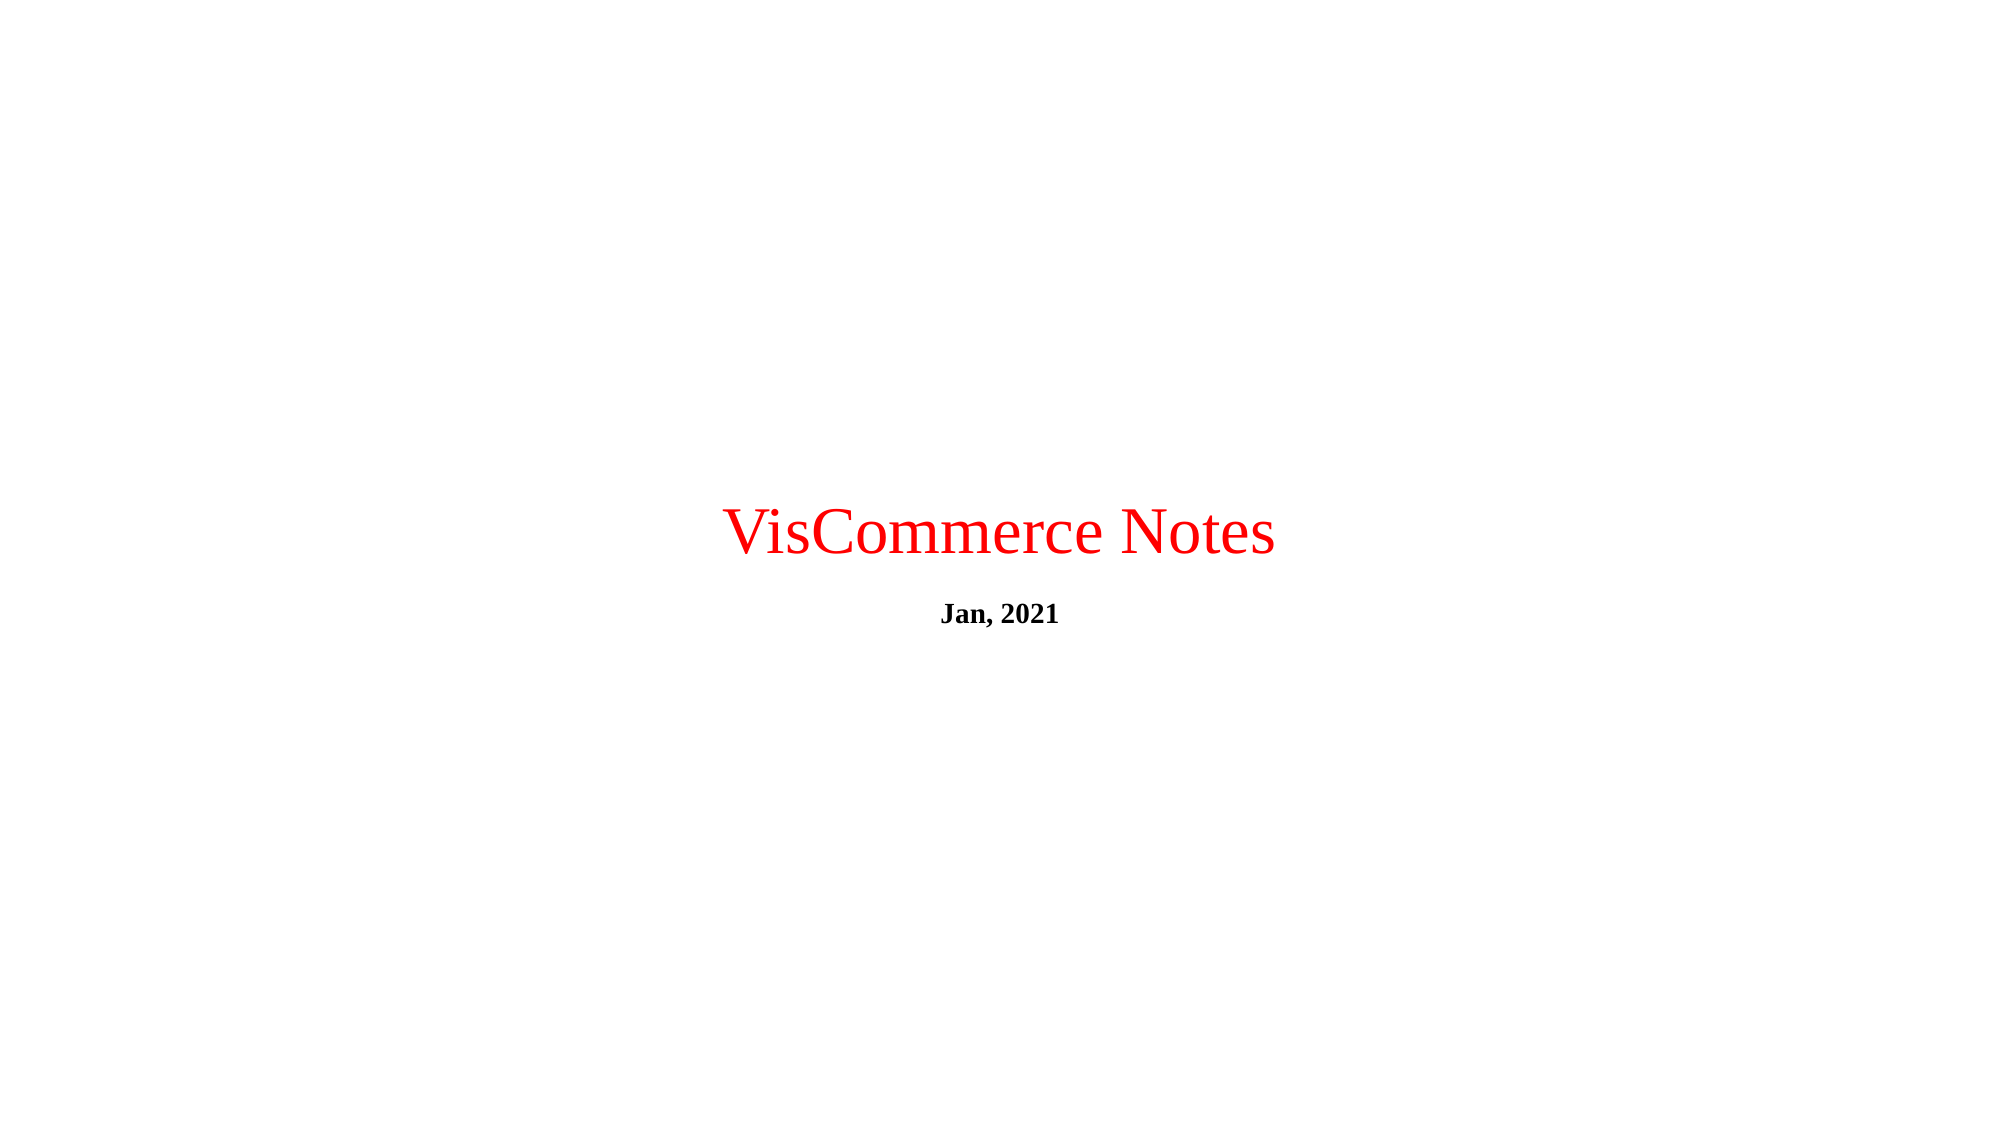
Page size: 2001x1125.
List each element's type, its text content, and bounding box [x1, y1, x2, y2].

subtitle Jan, 2021 [249, 590, 1750, 863]
title VisCommerce Notes [249, 184, 1750, 576]
